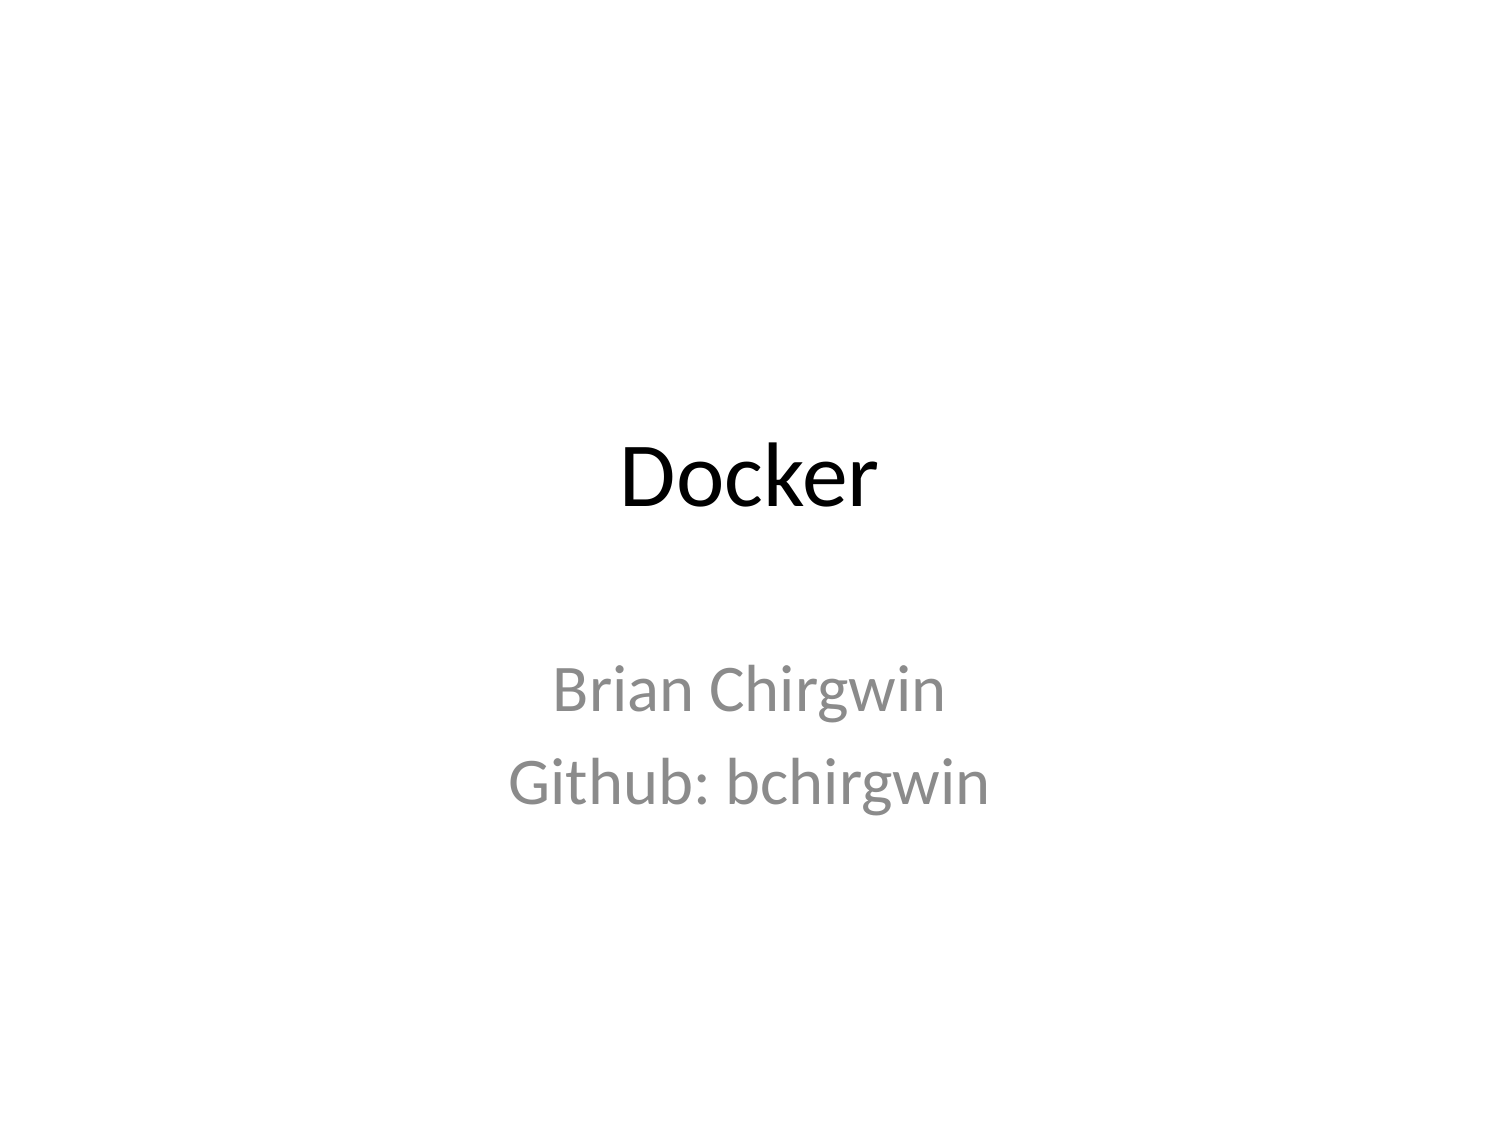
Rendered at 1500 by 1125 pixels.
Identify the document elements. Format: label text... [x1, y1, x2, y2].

subtitle Brian Chirgwin Github: bchirgwin [225, 637, 1275, 925]
title Docker [112, 349, 1388, 591]
